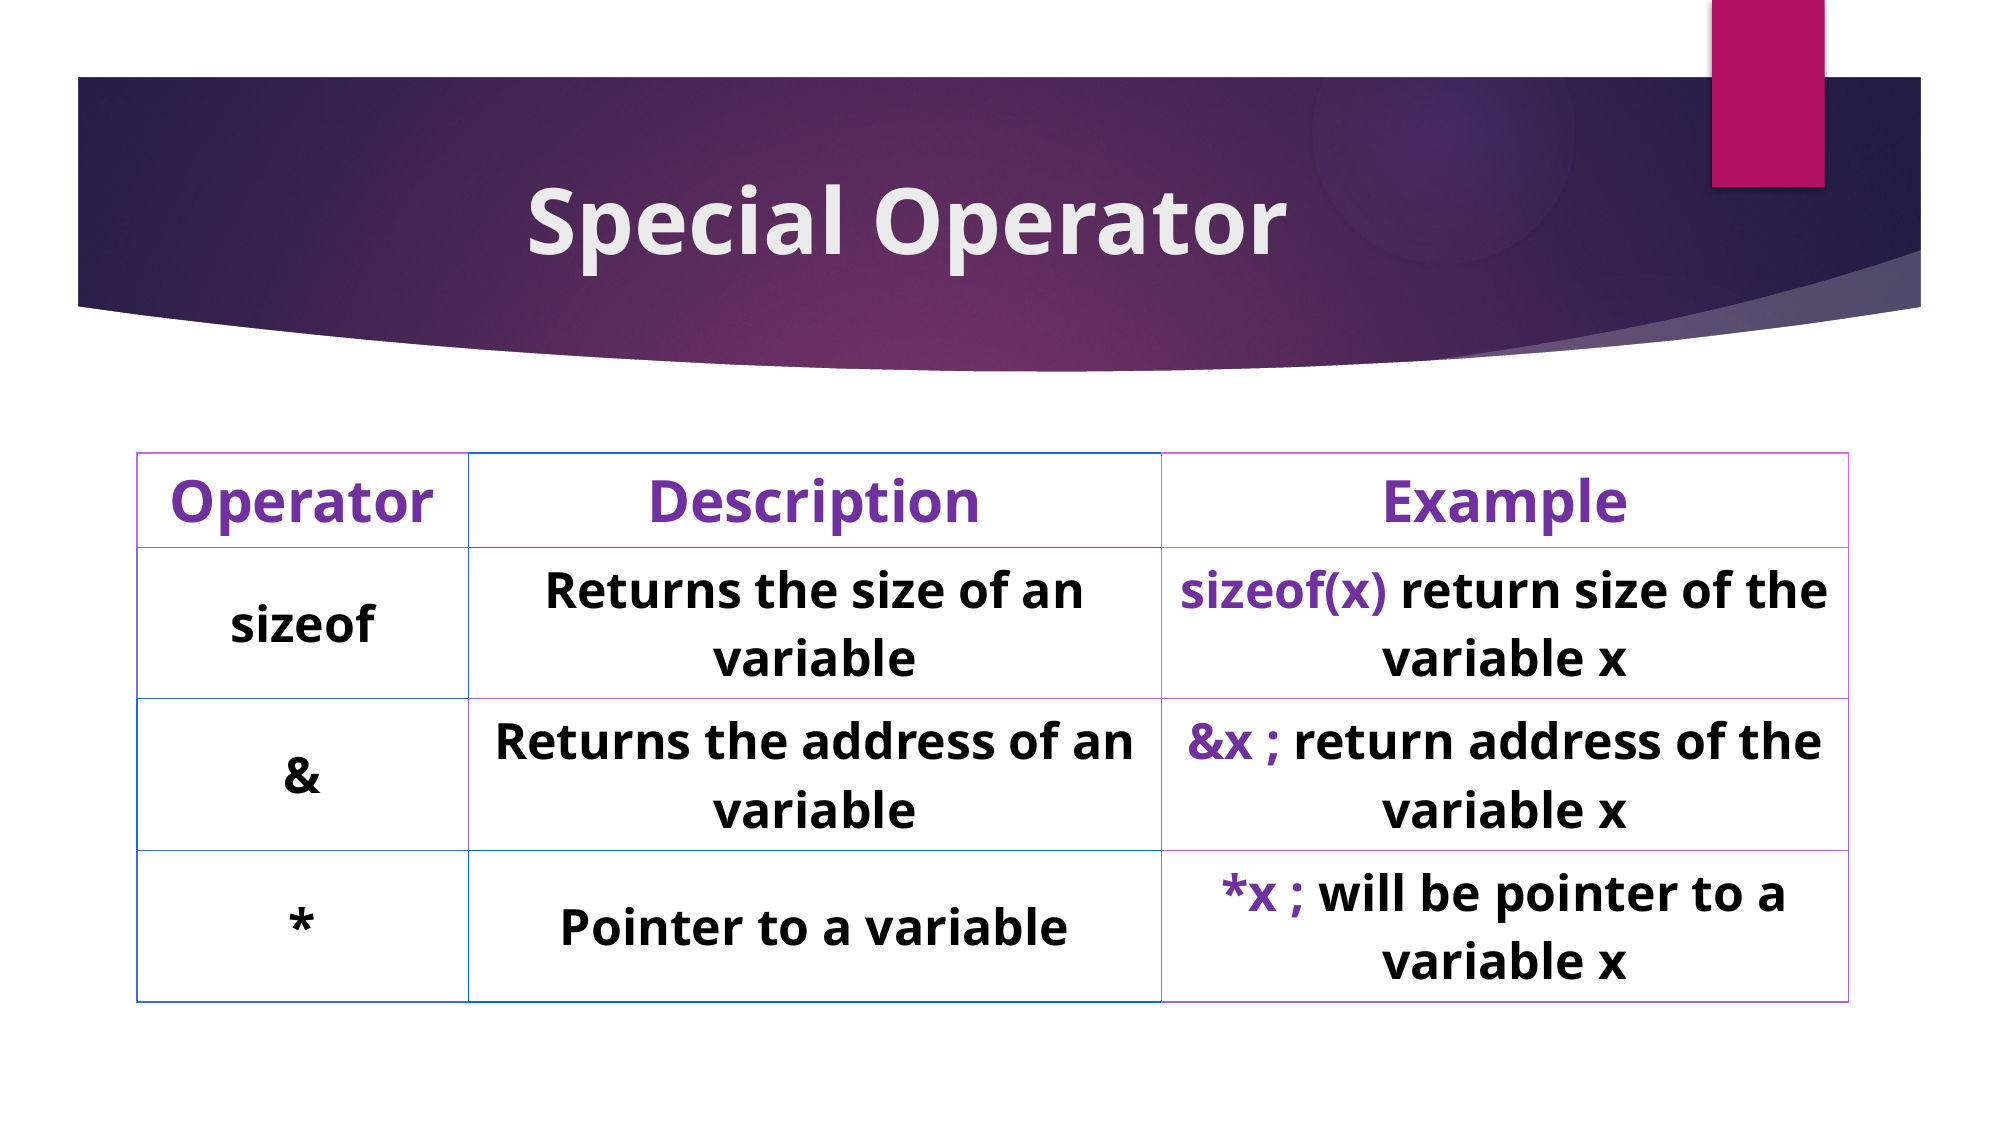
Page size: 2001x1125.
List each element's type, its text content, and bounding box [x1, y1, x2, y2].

table_header Example [1162, 454, 1848, 547]
table_cell sizeof(x) return size of the variable x [1162, 548, 1848, 698]
table_cell Returns the address of an variable [469, 699, 1161, 850]
table_header Operator [138, 454, 468, 547]
table_cell Pointer to a variable [469, 851, 1161, 1001]
table_cell sizeof [138, 548, 468, 698]
table_cell *x ; will be pointer to a variable x [1162, 851, 1848, 1001]
table_cell & [138, 699, 468, 850]
title Special Operator [189, 159, 1627, 276]
table_cell &x ; return address of the variable x [1162, 699, 1848, 850]
table_cell * [138, 851, 468, 1001]
table_cell Returns the size of an variable [469, 548, 1161, 698]
table_header Description [469, 454, 1161, 547]
